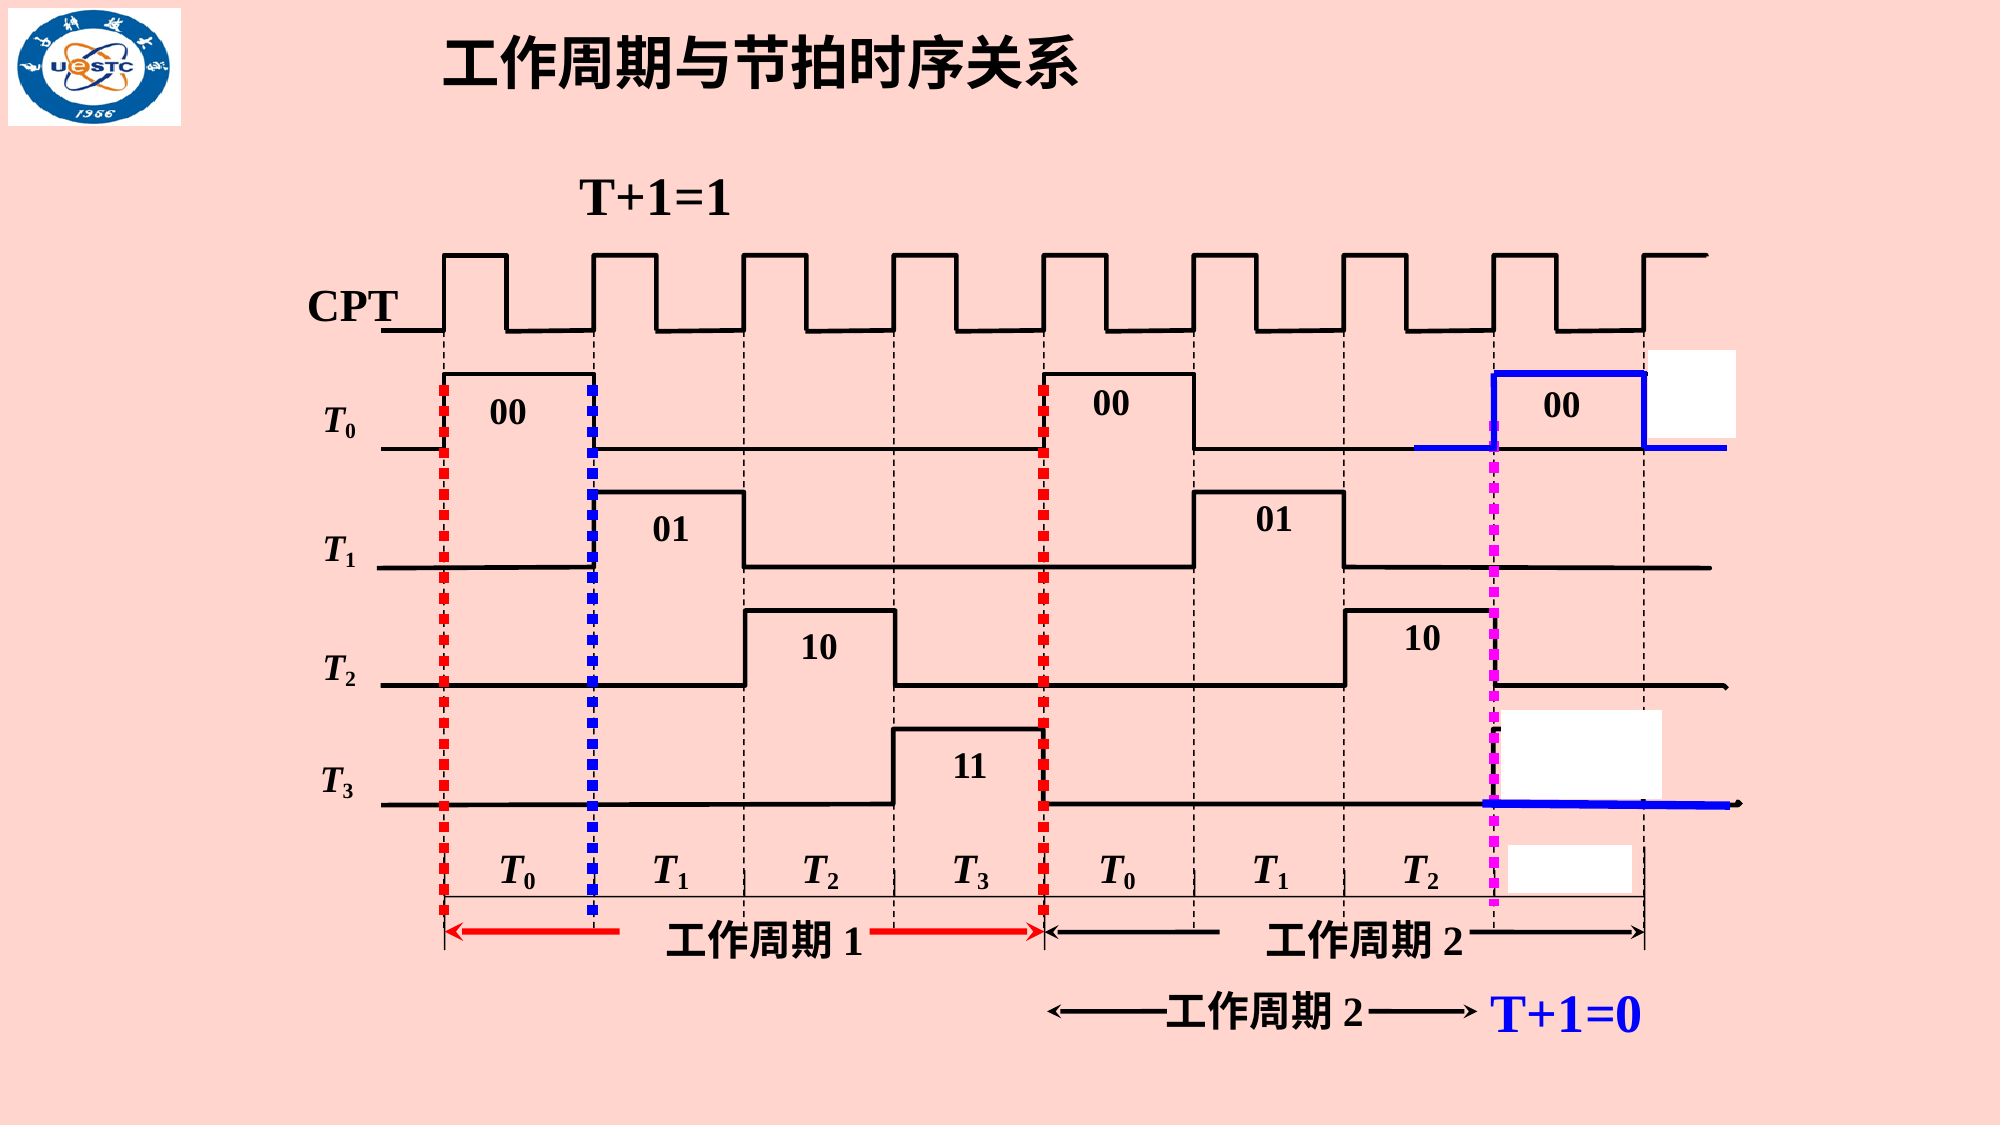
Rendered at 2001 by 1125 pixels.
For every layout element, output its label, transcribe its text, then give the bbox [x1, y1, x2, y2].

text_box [444, 833, 1645, 973]
text_box CPT [292, 267, 376, 338]
picture [8, 8, 181, 126]
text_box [443, 385, 592, 919]
text_box T3 [304, 747, 369, 810]
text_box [1413, 370, 1728, 449]
text_box T2 [307, 635, 372, 698]
text_box [1733, 801, 1742, 806]
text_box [1046, 976, 1478, 1043]
text_box T0 [307, 387, 372, 450]
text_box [381, 255, 1707, 931]
text_box [1710, 685, 1728, 689]
text_box [1710, 348, 1738, 440]
text_box T+1=0 [1478, 970, 1659, 1051]
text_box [593, 385, 1044, 919]
text_box 工作周期与节拍时序关系 [426, 19, 1097, 104]
text_box T1 [307, 517, 372, 580]
text_box T+1=1 [565, 153, 748, 234]
